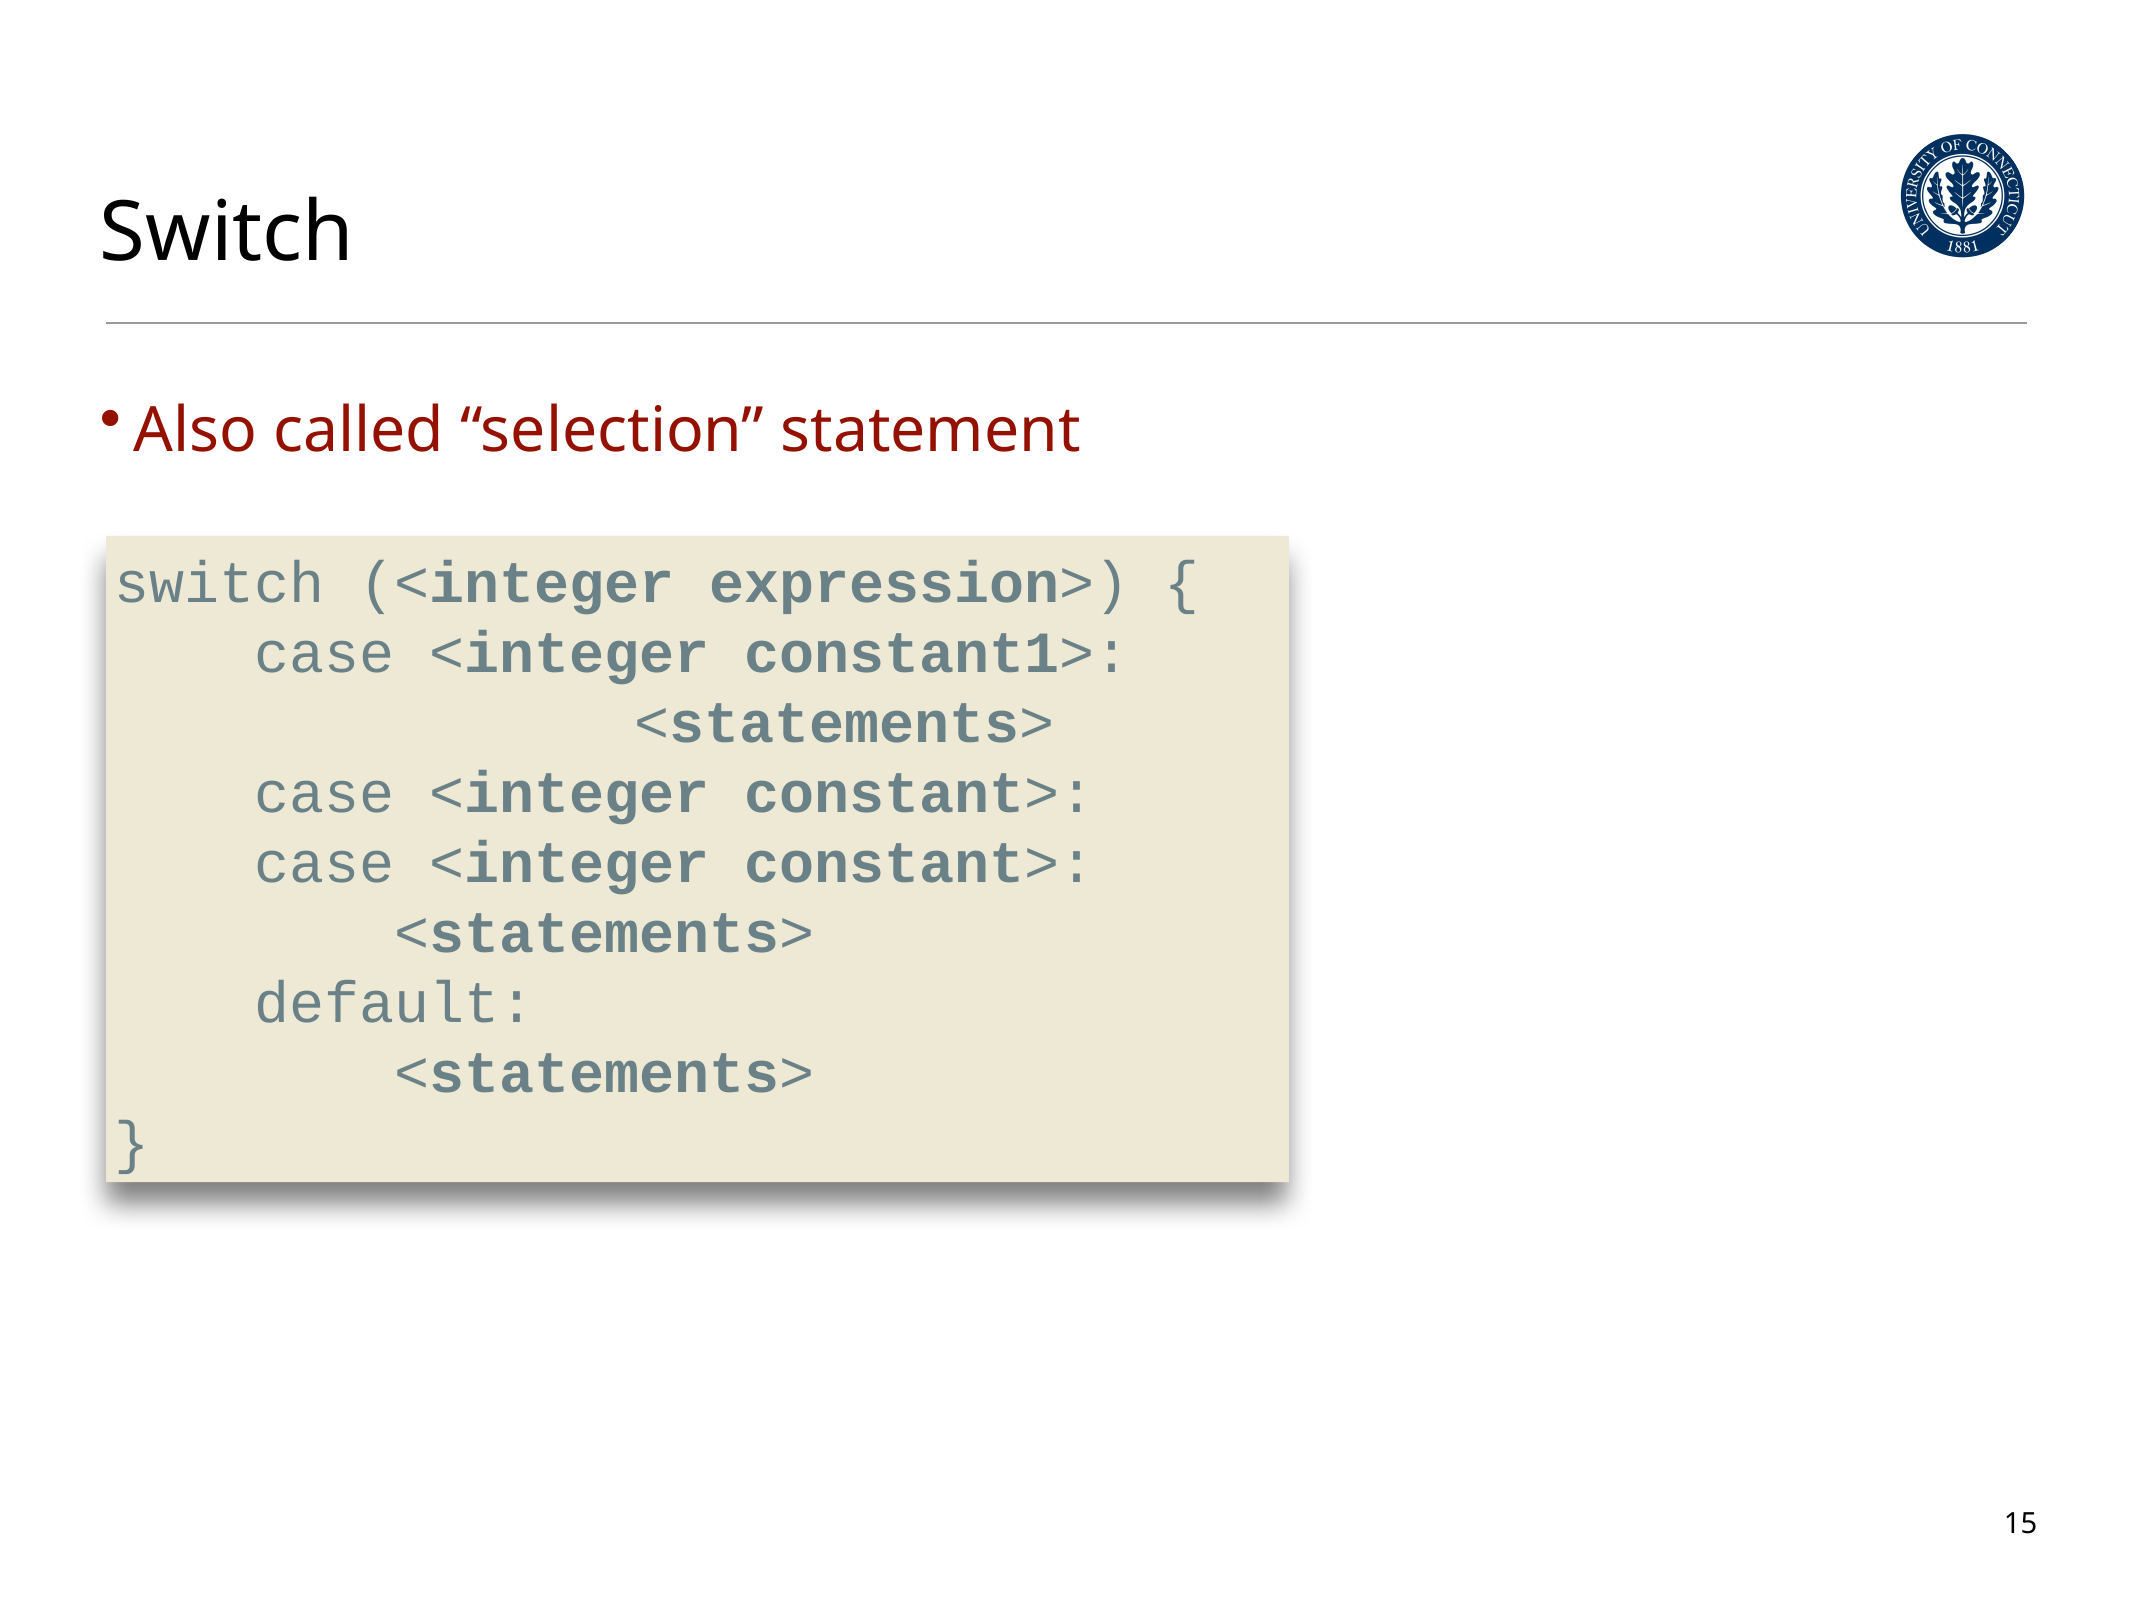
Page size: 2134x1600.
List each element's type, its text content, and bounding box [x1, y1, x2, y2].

title Switch [93, 53, 2041, 284]
list Also called “selection” statement [93, 381, 2041, 1566]
picture [1900, 133, 2025, 259]
slide_number 15 [1996, 1497, 2045, 1544]
text_box switch (<integer expression>) { case <integer constant1>: <statements> case <integer constant>: case <integer constant>: <statements> default: <statements> } [106, 535, 1289, 1183]
